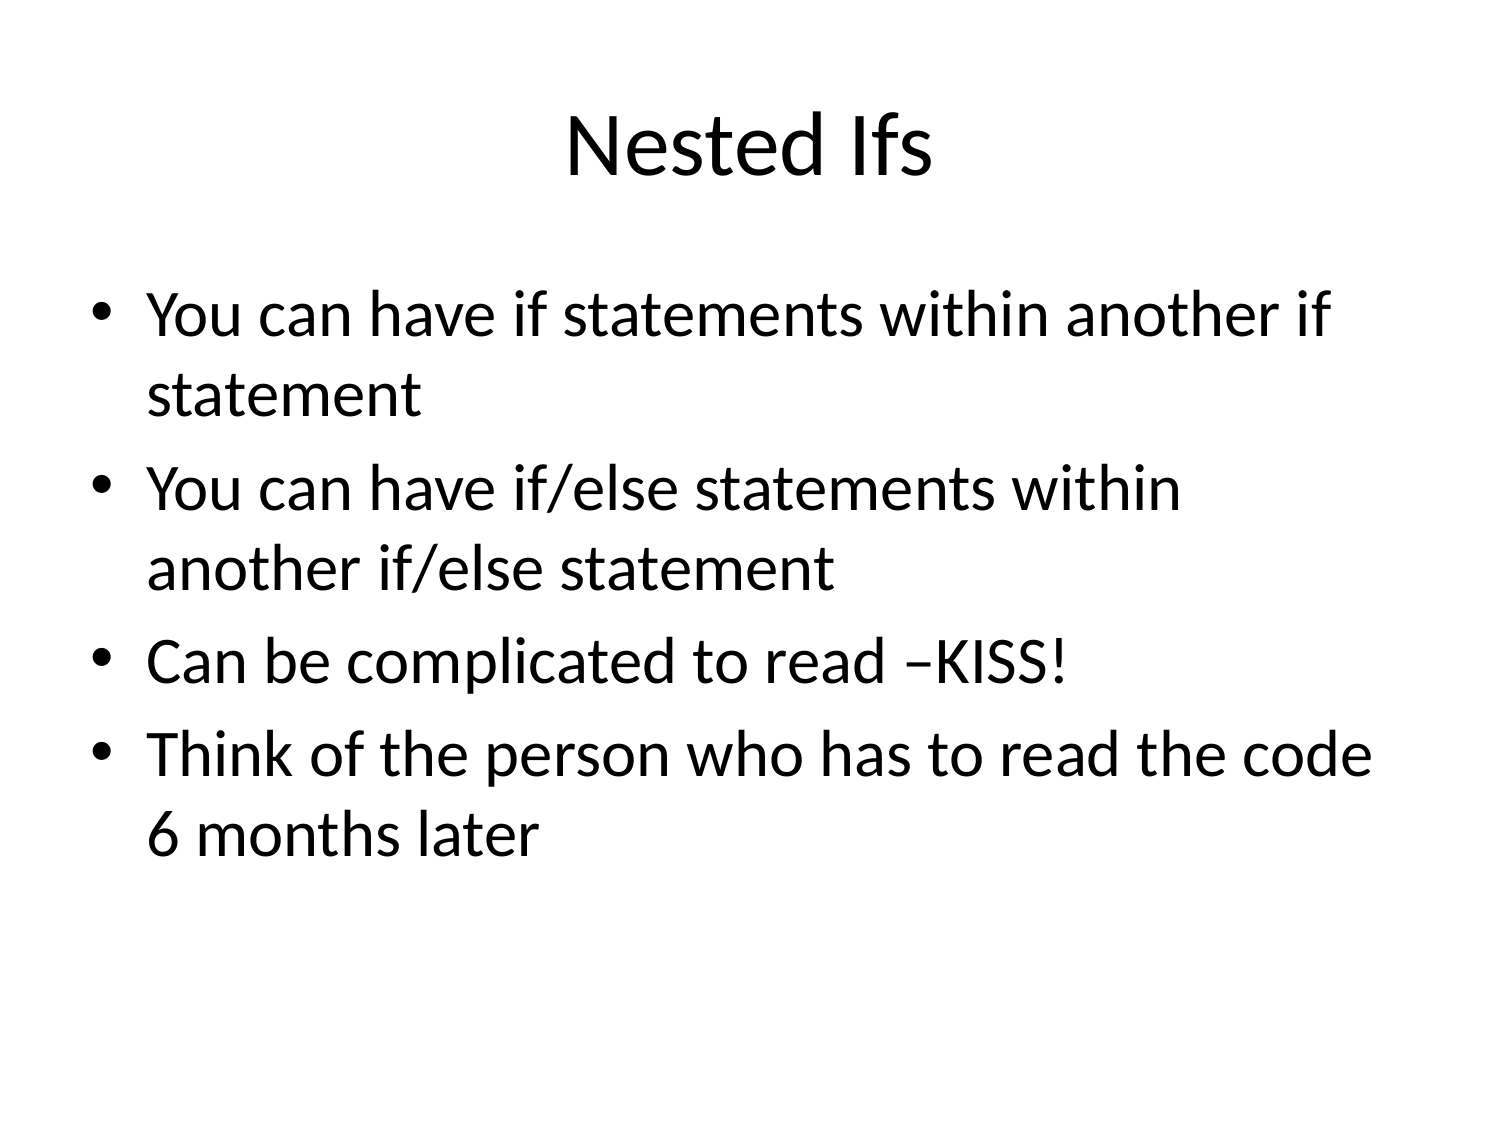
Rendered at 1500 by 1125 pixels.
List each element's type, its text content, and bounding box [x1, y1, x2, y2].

title Nested Ifs [75, 45, 1425, 233]
list You can have if statements within another if statement You can have if/else statements within another if/else statement Can be complicated to read –KISS! Think of the person who has to read the code 6 months later [75, 262, 1425, 1005]
